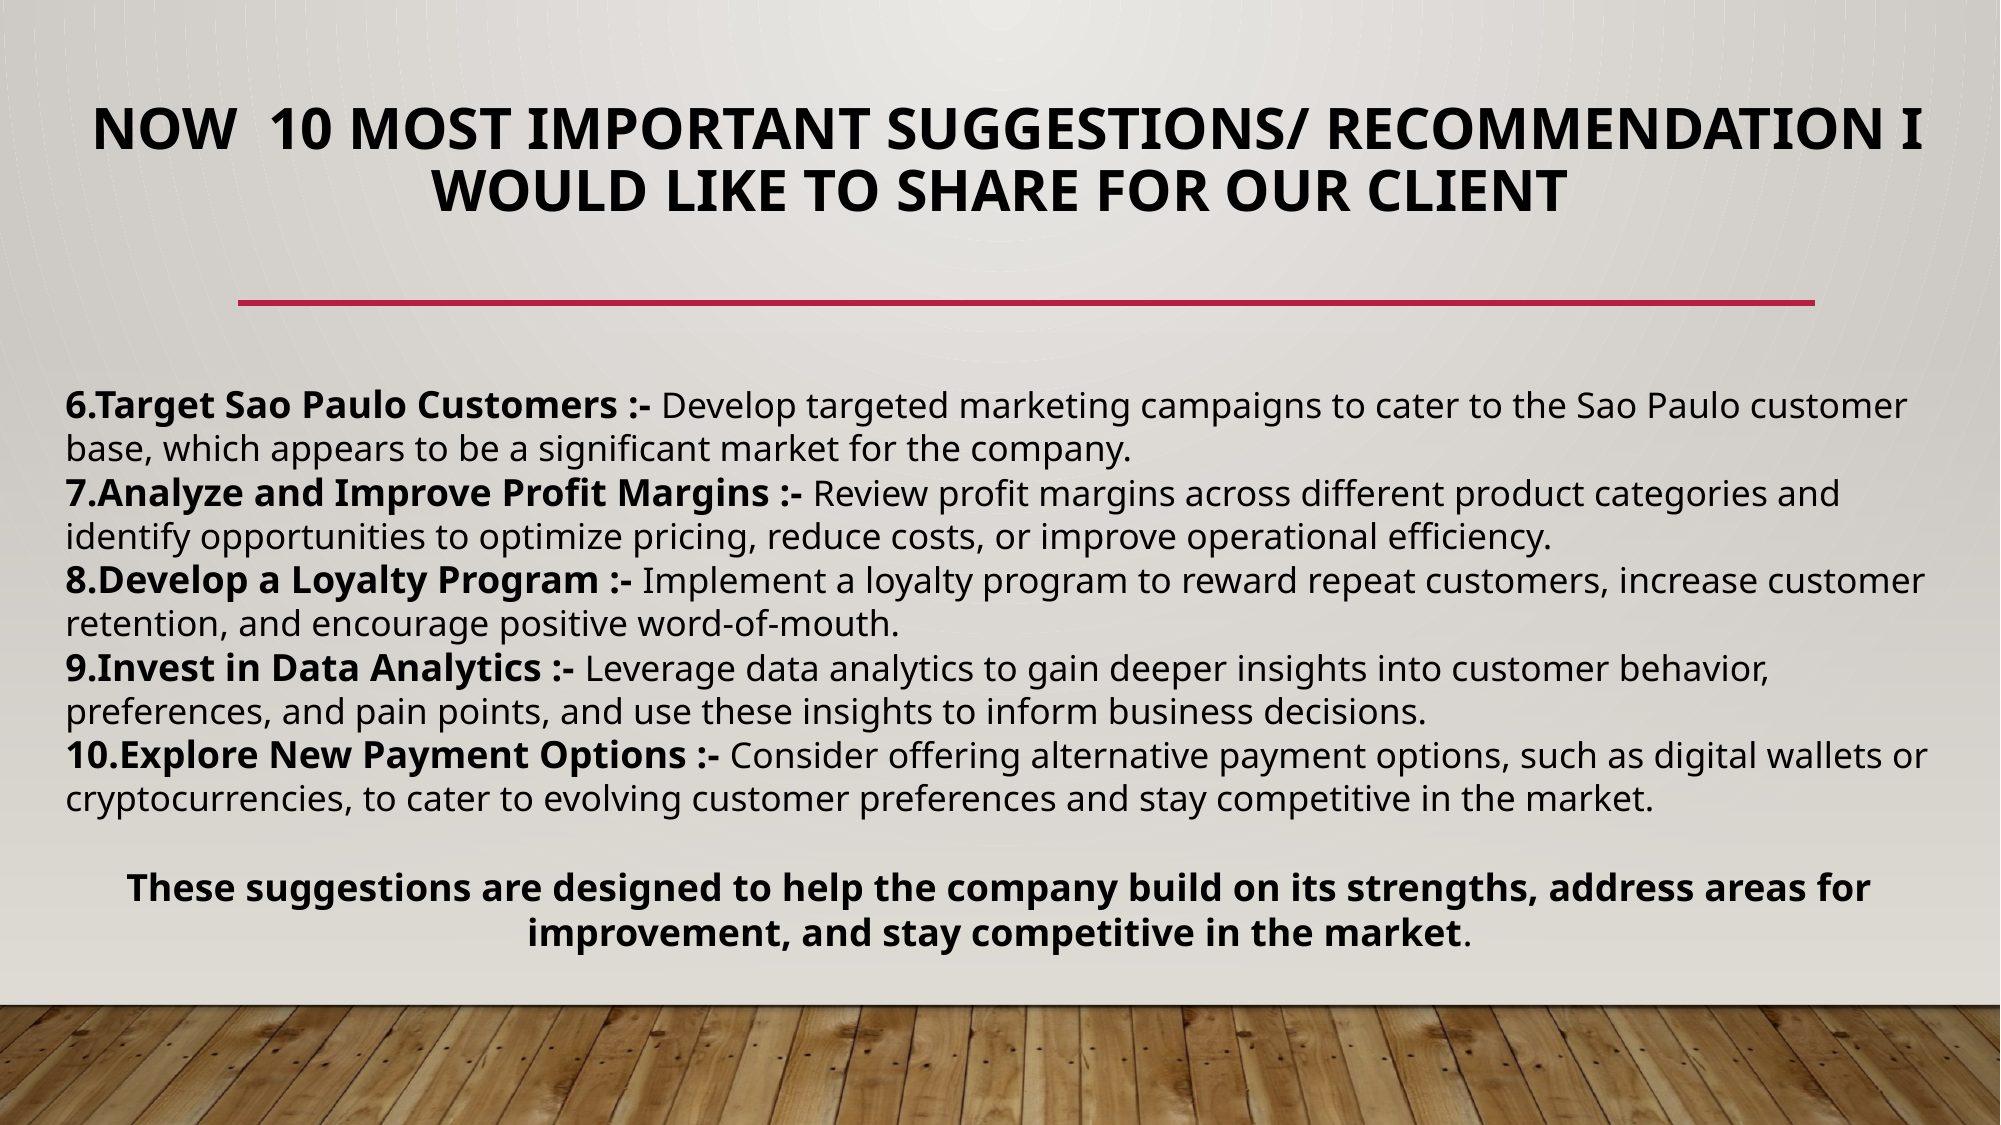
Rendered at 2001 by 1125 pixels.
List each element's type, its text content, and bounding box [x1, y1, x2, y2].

picture [0, 1005, 2000, 1125]
text_box 6.Target Sao Paulo Customers :- Develop targeted marketing campaigns to cater to the Sao Paulo customer base, which appears to be a significant market for the company. 7.Analyze and Improve Profit Margins :- Review profit margins across different product categories and identify opportunities to optimize pricing, reduce costs, or improve operational efficiency. 8.Develop a Loyalty Program :- Implement a loyalty program to reward repeat customers, increase customer retention, and encourage positive word-of-mouth. 9.Invest in Data Analytics :- Leverage data analytics to gain deeper insights into customer behavior, preferences, and pain points, and use these insights to inform business decisions. 10.Explore New Payment Options :- Consider offering alternative payment options, such as digital wallets or cryptocurrencies, to cater to evolving customer preferences and stay competitive in the market. These suggestions are designed to help the company build on its strengths, address areas for improvement, and stay competitive in the market. [50, 374, 1950, 962]
title NOW 10 MOST IMPORTANT SUGGESTIONS/ RECOMMENDATION I WOULD LIKE TO SHARE FOR OUR CLIENT [16, 92, 2000, 269]
